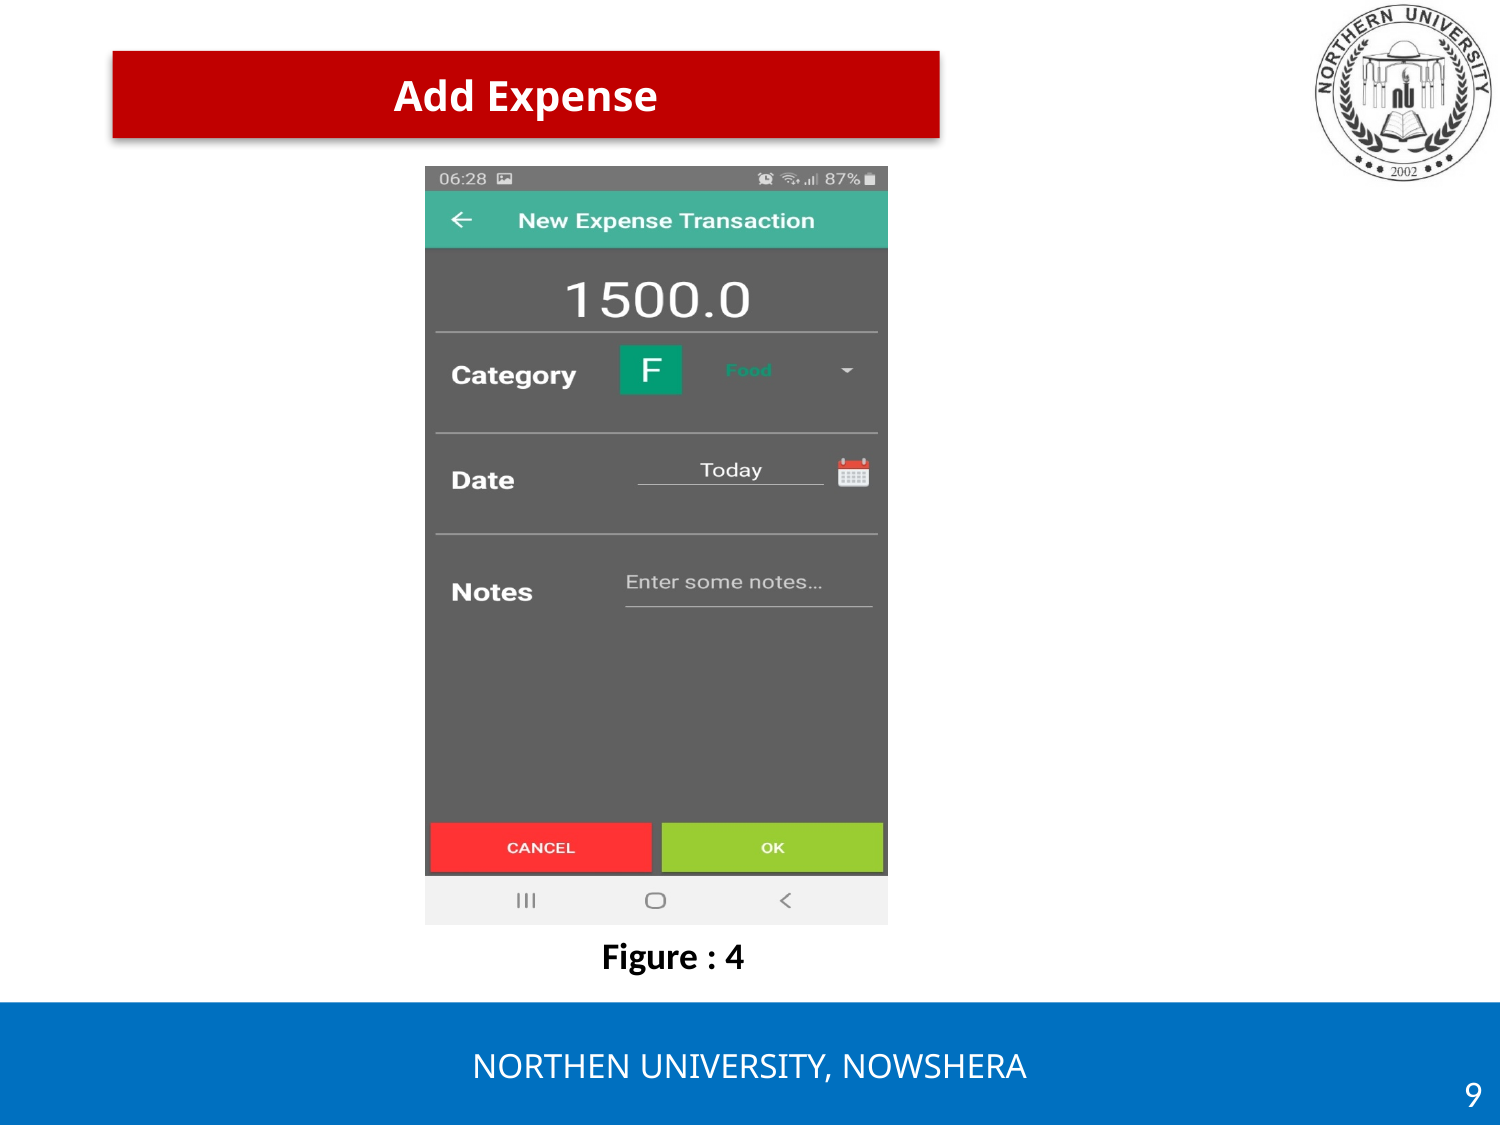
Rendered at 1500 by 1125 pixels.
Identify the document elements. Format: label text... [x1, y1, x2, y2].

text_box 9 [1431, 1062, 1498, 1123]
text_box NORTHEN UNIVERSITY, NOWSHERA [0, 1000, 1500, 1125]
text_box Add Expense [110, 49, 942, 140]
picture [1310, 0, 1498, 190]
picture [424, 166, 888, 926]
text_box Figure : 4 [587, 935, 764, 985]
